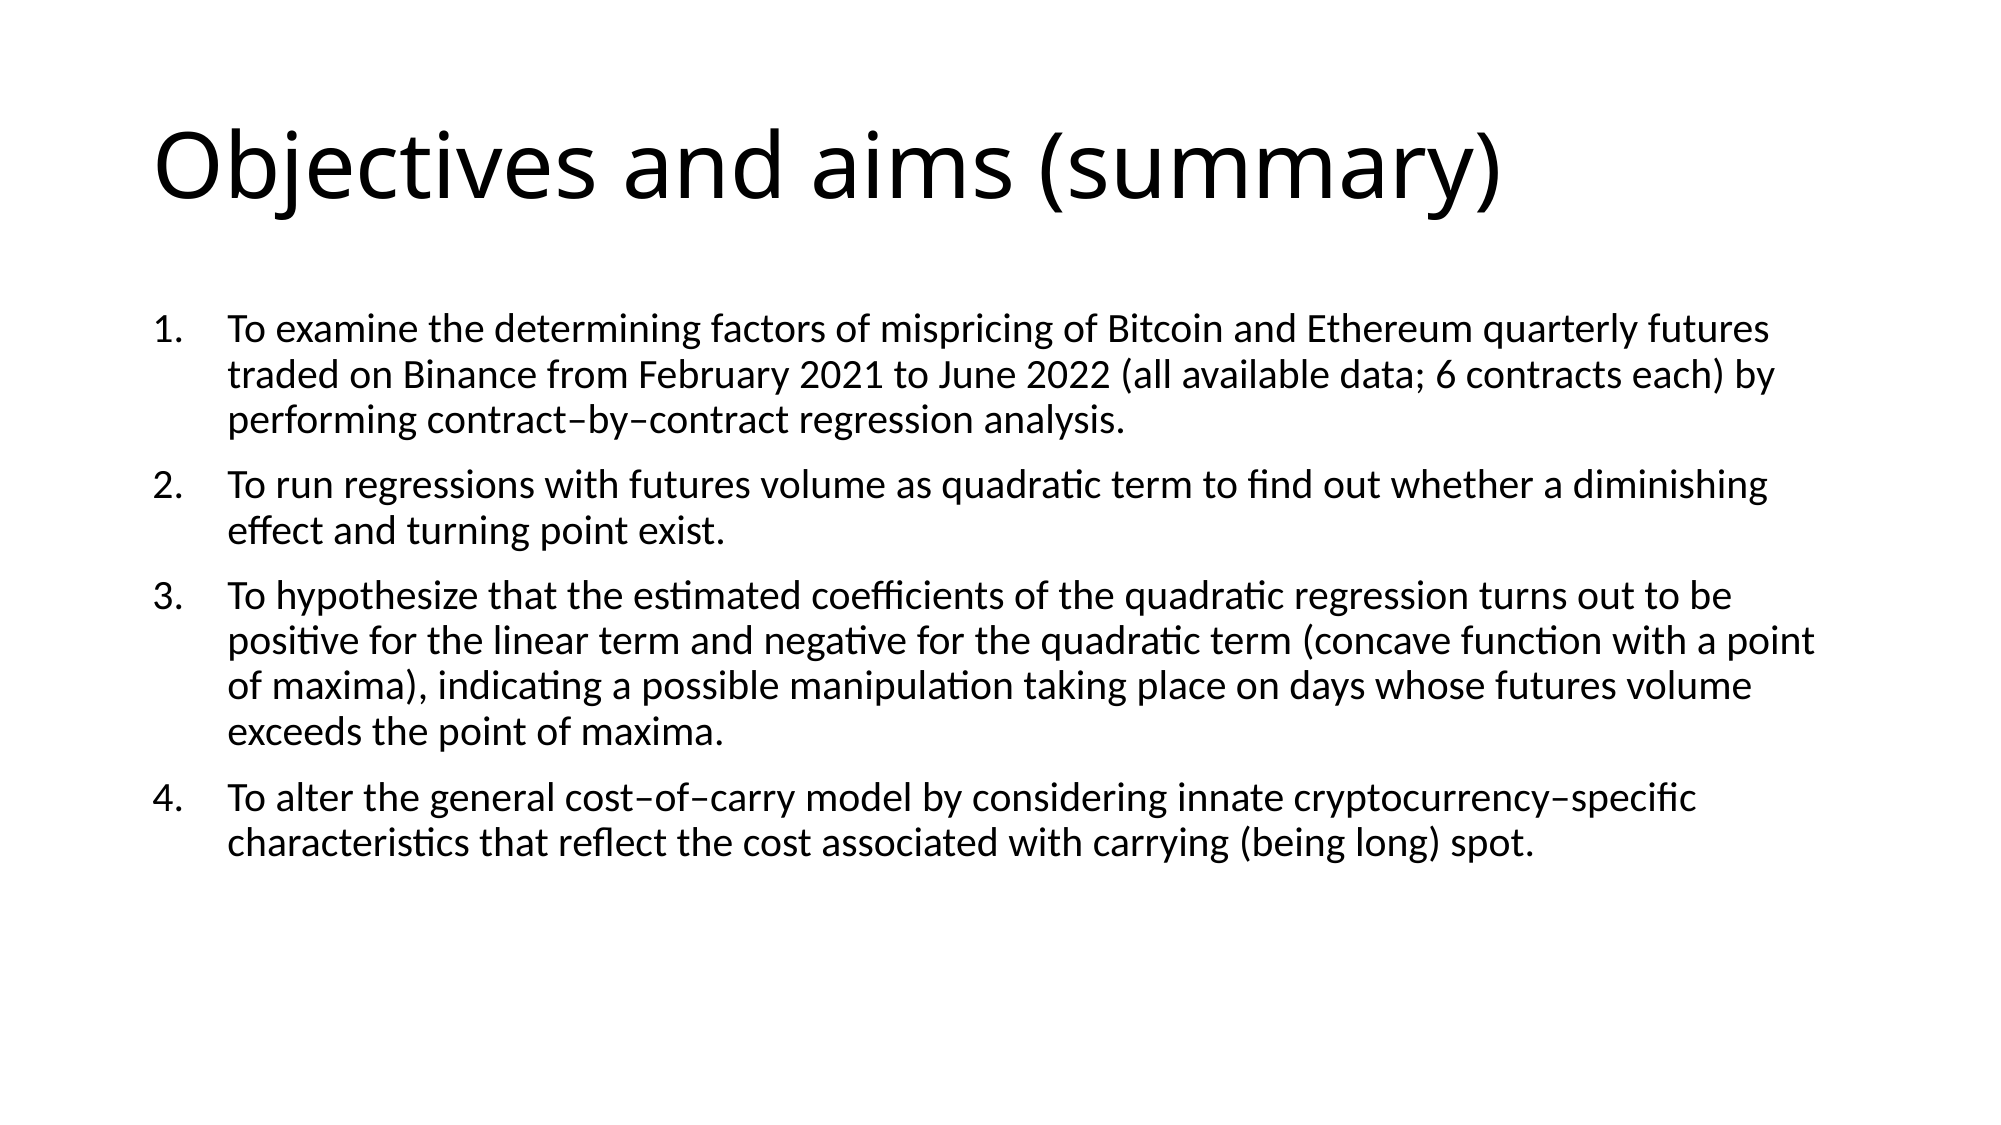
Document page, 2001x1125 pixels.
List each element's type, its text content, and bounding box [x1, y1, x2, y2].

title Objectives and aims (summary) [137, 59, 1863, 278]
list To examine the determining factors of mispricing of Bitcoin and Ethereum quarterly futures traded on Binance from February 2021 to June 2022 (all available data; 6 contracts each) by performing contract–by–contract regression analysis. To run regressions with futures volume as quadratic term to find out whether a diminishing effect and turning point exist. To hypothesize that the estimated coefficients of the quadratic regression turns out to be positive for the linear term and negative for the quadratic term (concave function with a point of maxima), indicating a possible manipulation taking place on days whose futures volume exceeds the point of maxima. To alter the general cost–of–carry model by considering innate cryptocurrency–specific characteristics that reflect the cost associated with carrying (being long) spot. [137, 299, 1863, 1014]
